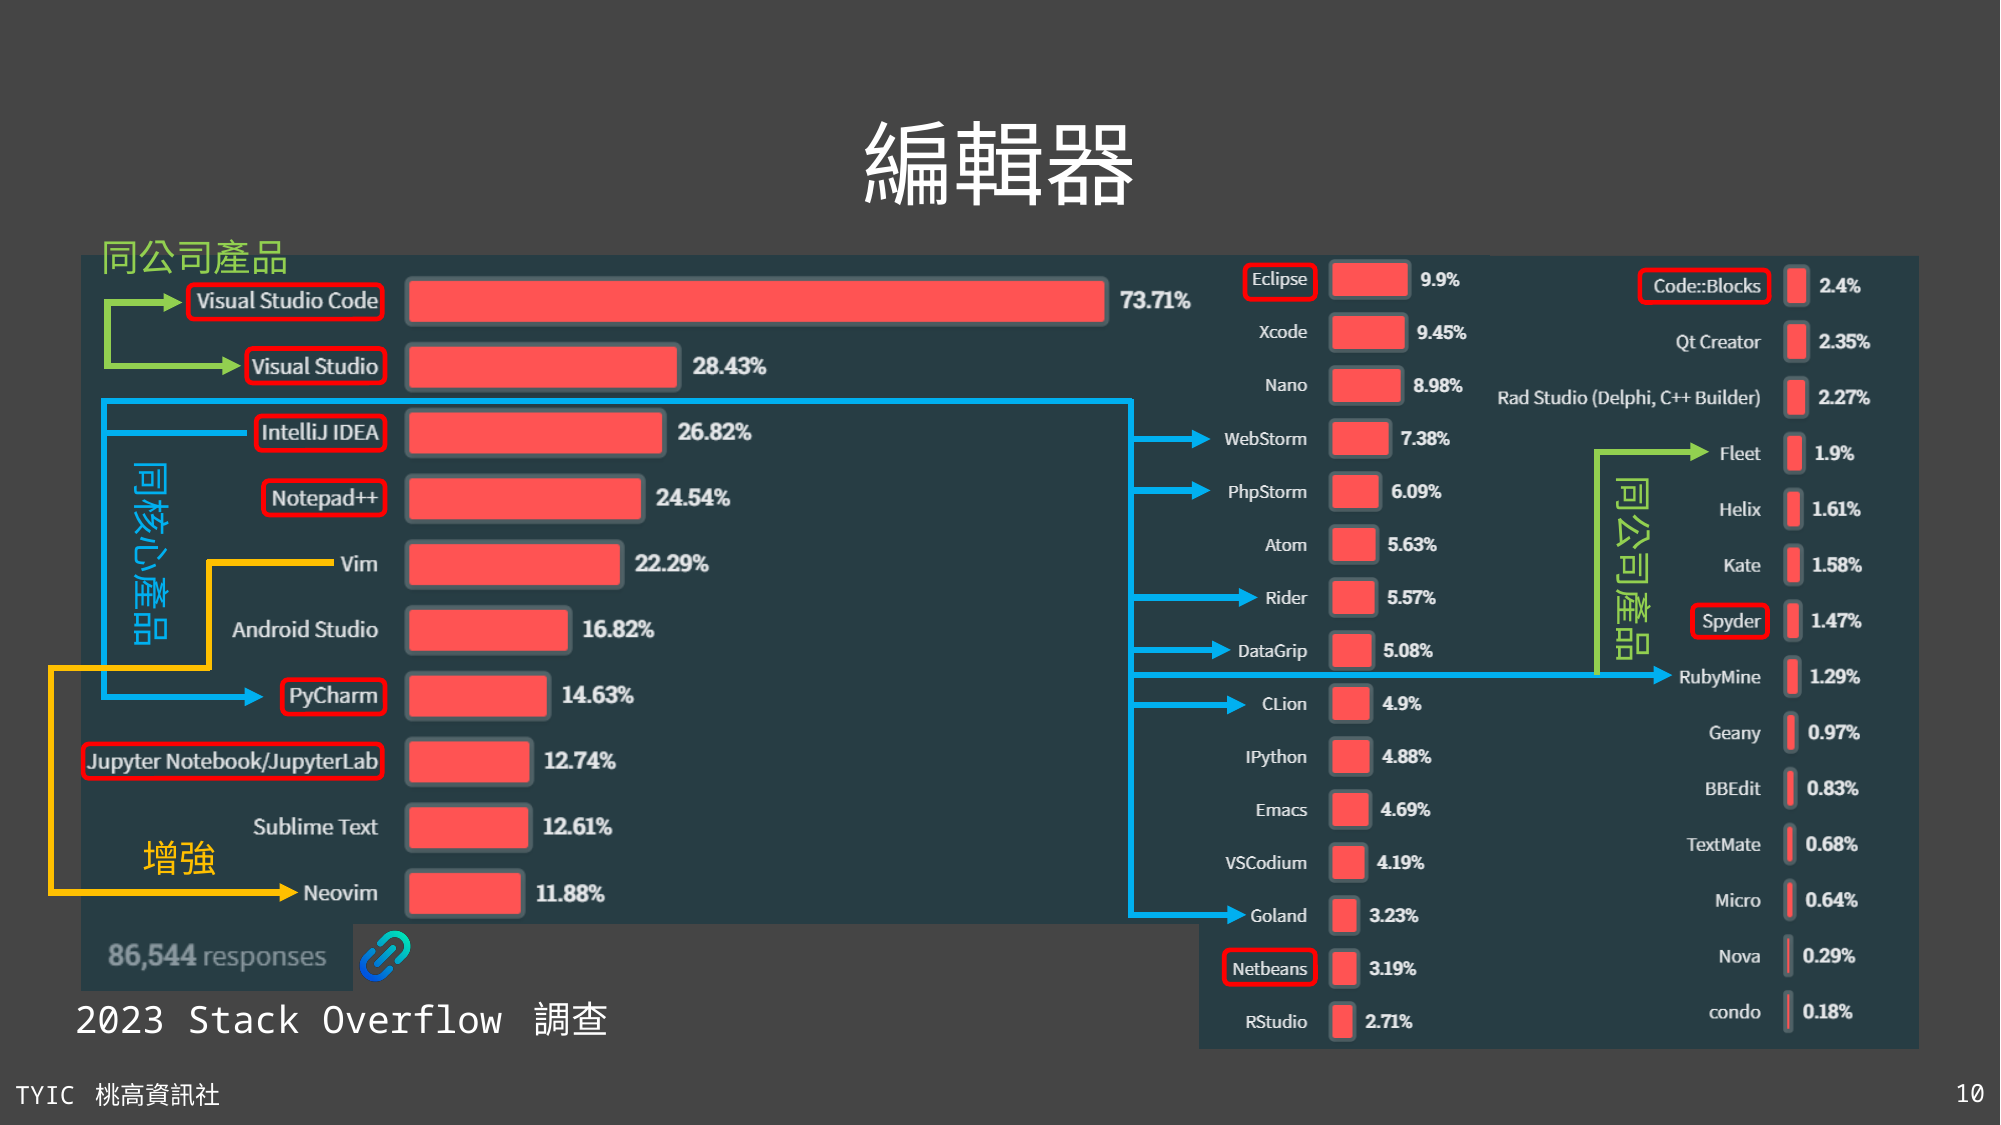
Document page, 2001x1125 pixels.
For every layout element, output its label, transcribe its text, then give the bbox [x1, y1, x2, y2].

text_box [48, 226, 1919, 1049]
title 編輯器 [137, 59, 1863, 226]
